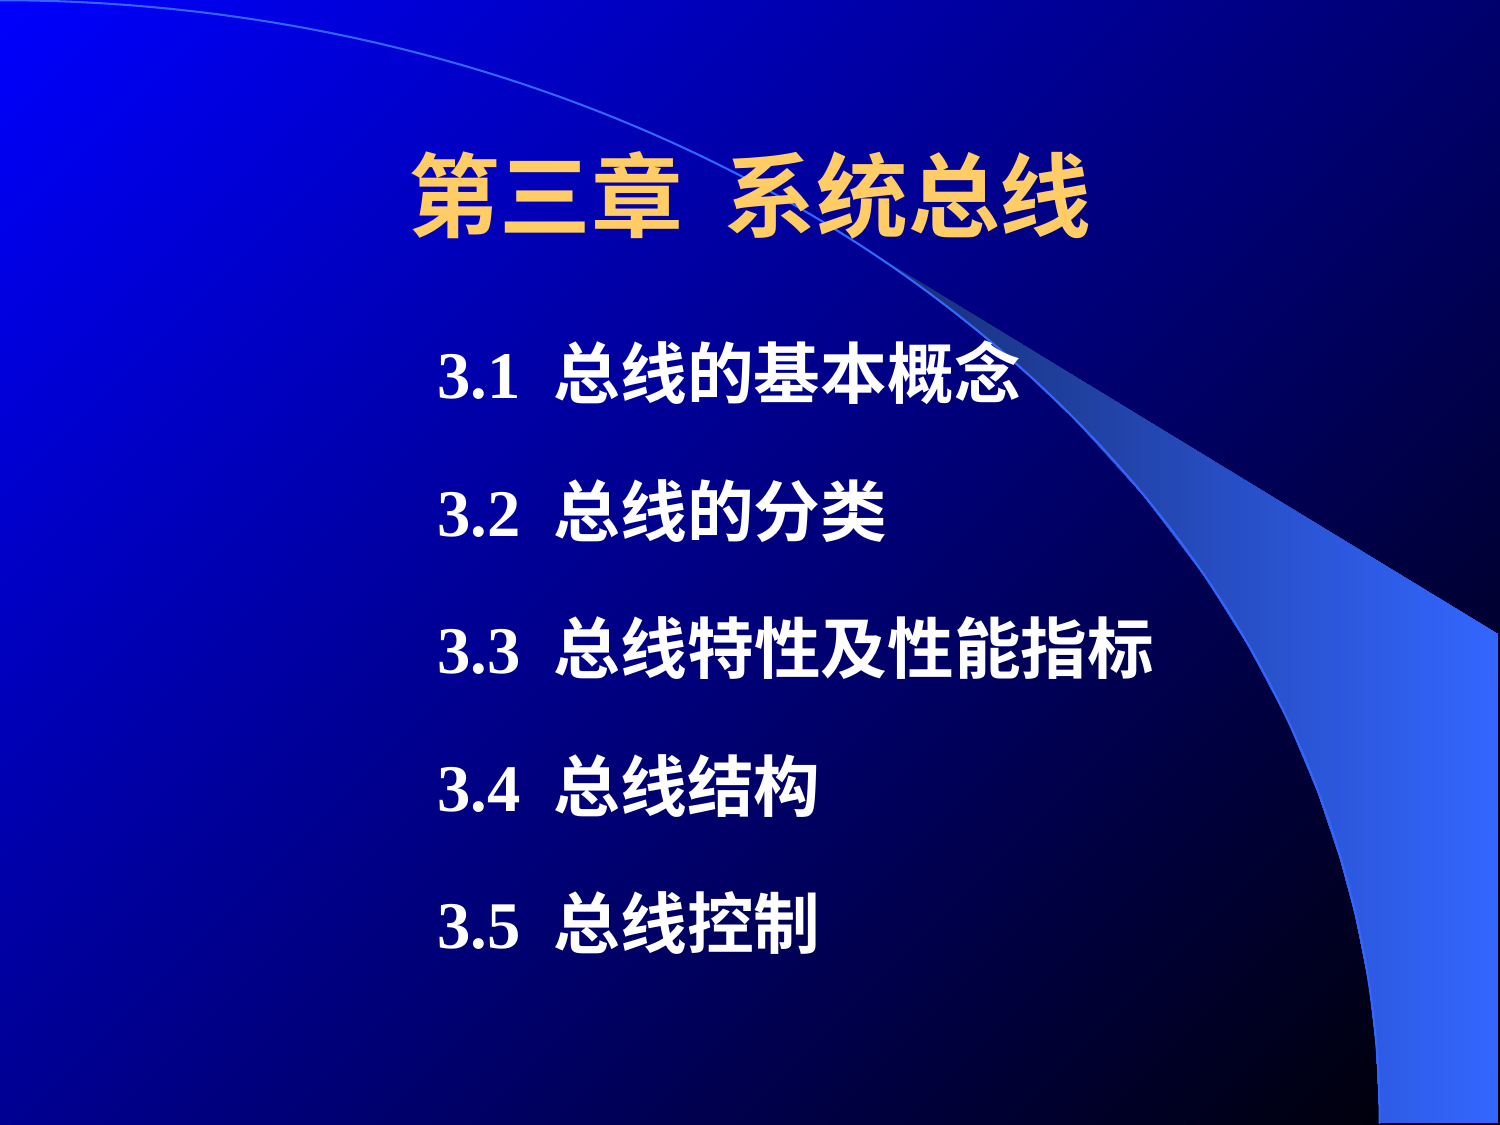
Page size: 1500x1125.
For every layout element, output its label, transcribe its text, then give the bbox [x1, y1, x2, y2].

text_box 3.1 总线的基本概念 [422, 324, 1036, 420]
text_box 3.2 总线的分类 [422, 462, 903, 558]
text_box 3.3 总线特性及性能指标 [422, 599, 1170, 695]
text_box 3.5 总线控制 [422, 874, 836, 970]
text_box 3.4 总线结构 [422, 737, 836, 833]
title 第三章 系统总线 [112, 99, 1388, 288]
